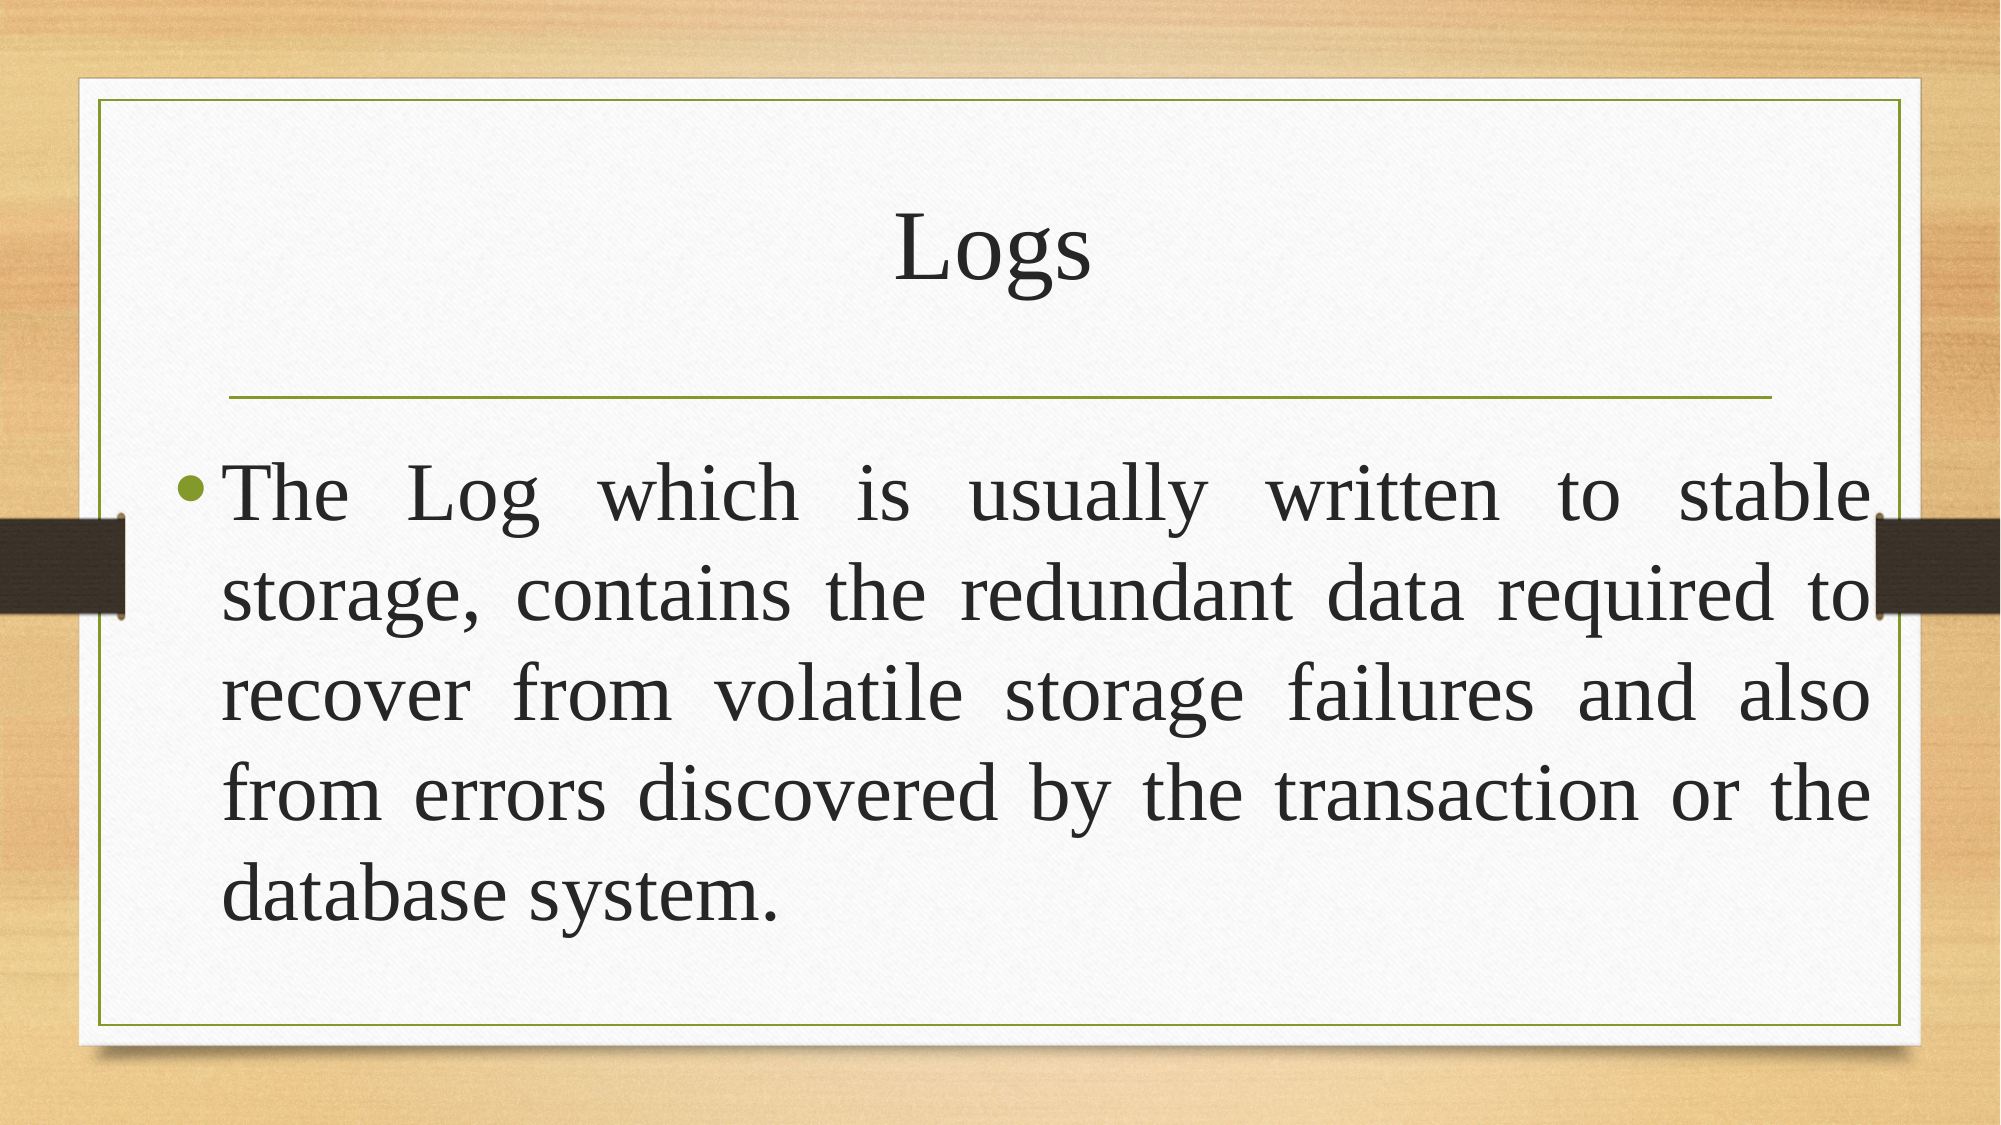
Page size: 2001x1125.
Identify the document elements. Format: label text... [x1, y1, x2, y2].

title Logs [205, 185, 1781, 294]
picture [0, 0, 2001, 1125]
list The Log which is usually written to stable storage, contains the redundant data required to recover from volatile storage failures and also from errors discovered by the transaction or the database system. [159, 429, 1890, 975]
